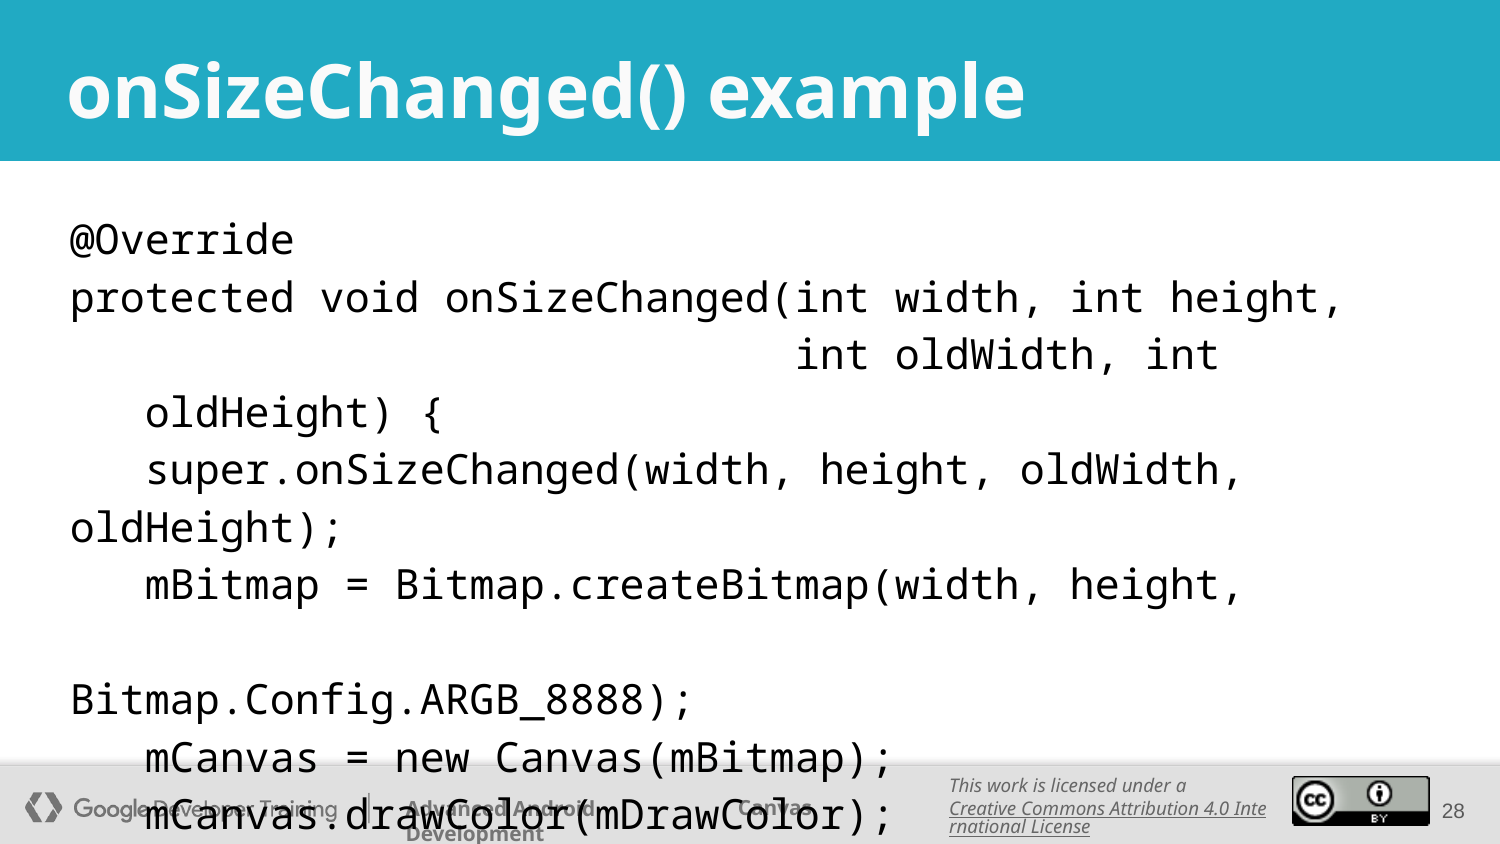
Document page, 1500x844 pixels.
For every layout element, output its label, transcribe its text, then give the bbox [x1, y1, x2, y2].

title onSizeChanged() example [51, 28, 1449, 122]
list @Override protected void onSizeChanged(int width, int height, int oldWidth, int oldHeight) { super.onSizeChanged(width, height, oldWidth, oldHeight); mBitmap = Bitmap.createBitmap(width, height, Bitmap.Config.ARGB_8888); mCanvas = new Canvas(mBitmap); mCanvas.drawColor(mDrawColor); } [54, 190, 1480, 745]
picture [0, 161, 1500, 844]
slide_number ‹#› [1389, 777, 1480, 842]
